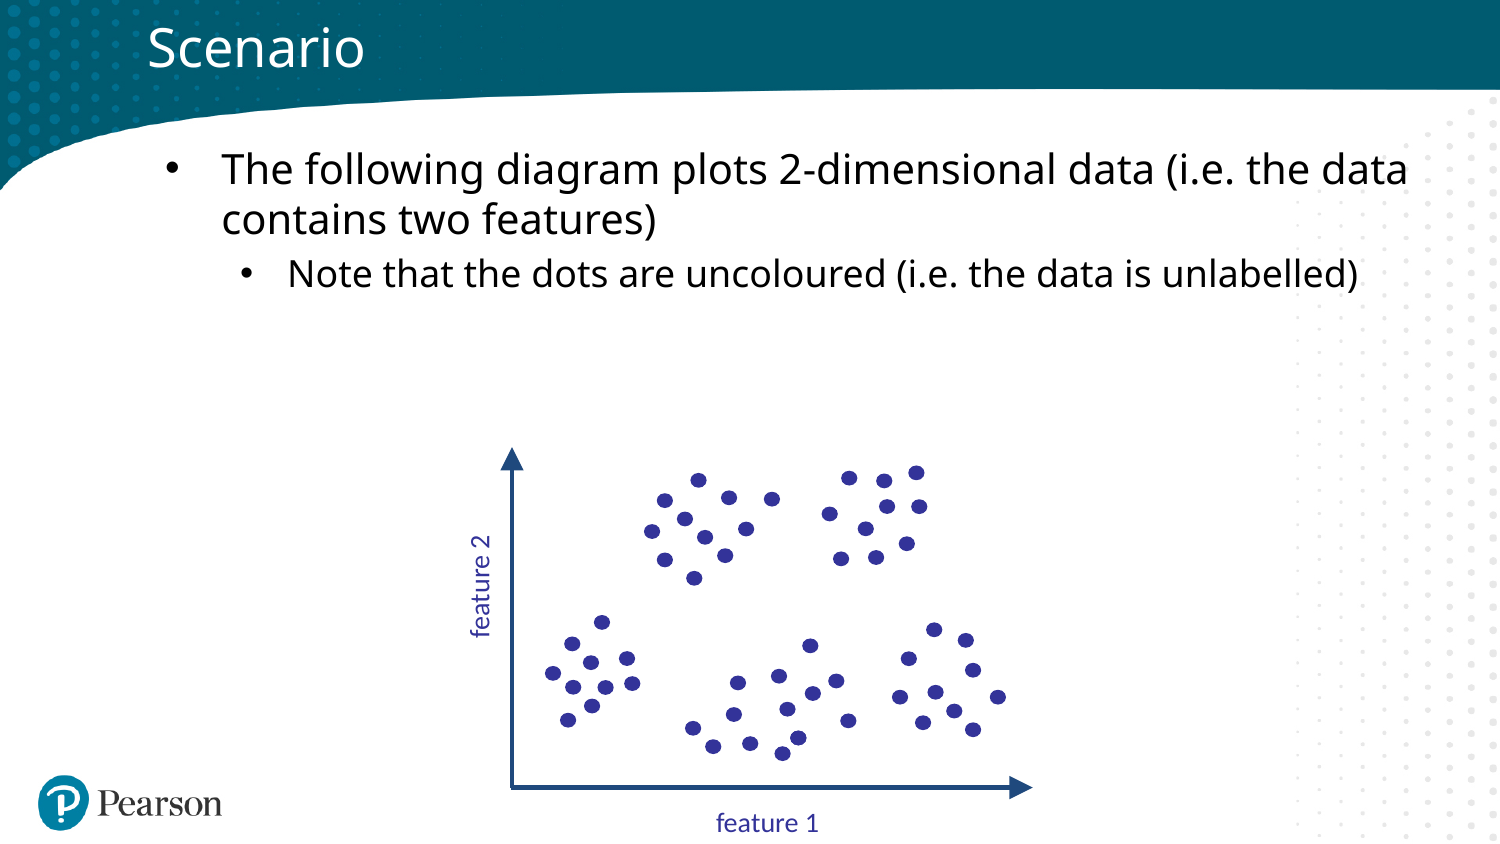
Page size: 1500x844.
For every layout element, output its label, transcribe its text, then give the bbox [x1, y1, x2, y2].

text_box [946, 703, 963, 719]
text_box [593, 615, 611, 630]
text_box [841, 470, 858, 486]
text_box [738, 521, 755, 537]
text_box [911, 499, 928, 515]
title Scenario [132, 6, 1371, 98]
text_box [720, 490, 738, 506]
text_box [957, 632, 974, 648]
text_box [717, 548, 734, 564]
text_box [729, 675, 747, 691]
text_box [828, 673, 845, 689]
text_box [690, 472, 707, 488]
text_box [878, 499, 896, 514]
text_box [559, 712, 577, 728]
text_box [583, 698, 601, 714]
text_box [544, 665, 562, 681]
text_box [725, 707, 743, 722]
text_box [618, 651, 636, 666]
text_box [876, 473, 893, 489]
text_box [684, 720, 702, 736]
text_box [656, 493, 673, 509]
text_box [770, 668, 788, 684]
text_box [624, 676, 641, 692]
text_box [802, 638, 819, 654]
text_box [926, 622, 943, 638]
text_box feature 2 [453, 435, 503, 653]
text_box [908, 465, 925, 481]
text_box [643, 524, 661, 539]
text_box [821, 506, 838, 522]
text_box [742, 736, 759, 752]
text_box [686, 570, 703, 586]
text_box [840, 713, 857, 729]
text_box [763, 491, 781, 507]
text_box [779, 701, 796, 717]
text_box [914, 715, 932, 731]
text_box [656, 552, 673, 568]
text_box [774, 746, 791, 762]
text_box [857, 521, 874, 537]
text_box [832, 551, 850, 567]
text_box [927, 684, 944, 700]
text_box [565, 679, 582, 695]
text_box [582, 655, 600, 671]
text_box [900, 651, 917, 667]
text_box [867, 550, 885, 565]
text_box [597, 680, 614, 695]
text_box [891, 689, 909, 705]
text_box [696, 529, 714, 545]
text_box [964, 722, 982, 738]
text_box [804, 686, 821, 701]
text_box feature 1 [701, 796, 940, 844]
text_box [898, 536, 915, 552]
text_box [989, 689, 1007, 705]
text_box [705, 739, 722, 755]
text_box [564, 636, 581, 652]
text_box [964, 662, 982, 678]
text_box [676, 511, 694, 527]
list The following diagram plots 2-dimensional data (i.e. the data contains two features) Note that the dots are uncoloured (i.e. the data is unlabelled) [150, 135, 1467, 785]
picture [0, 90, 1500, 844]
text_box [790, 730, 807, 746]
